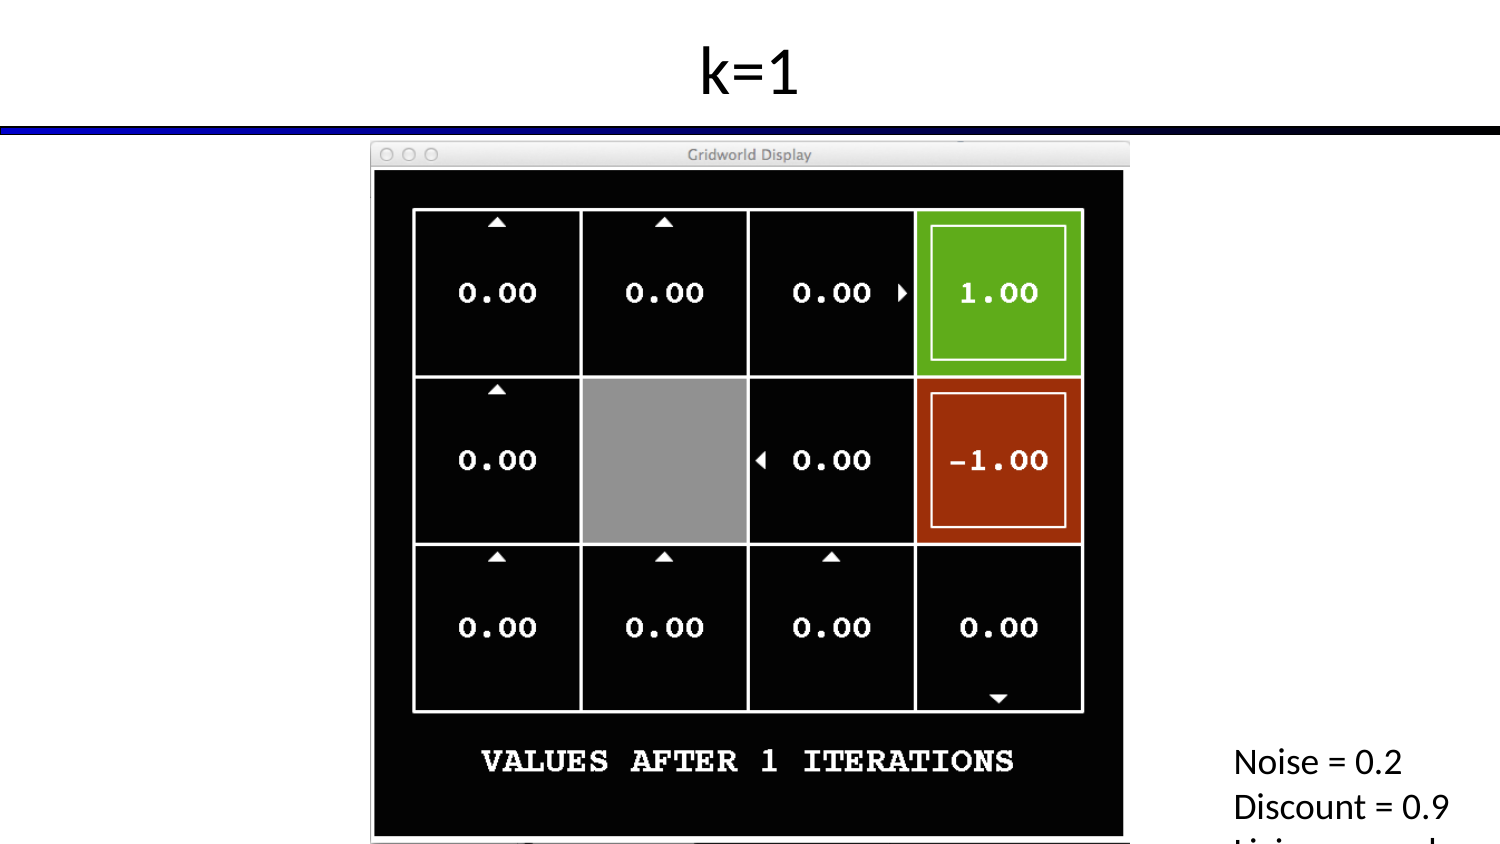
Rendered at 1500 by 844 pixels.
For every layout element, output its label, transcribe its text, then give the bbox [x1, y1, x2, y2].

picture [369, 140, 1131, 844]
title k=1 [0, 0, 1500, 138]
text_box Noise = 0.2 Discount = 0.9 Living reward = 0 [1218, 730, 1500, 844]
